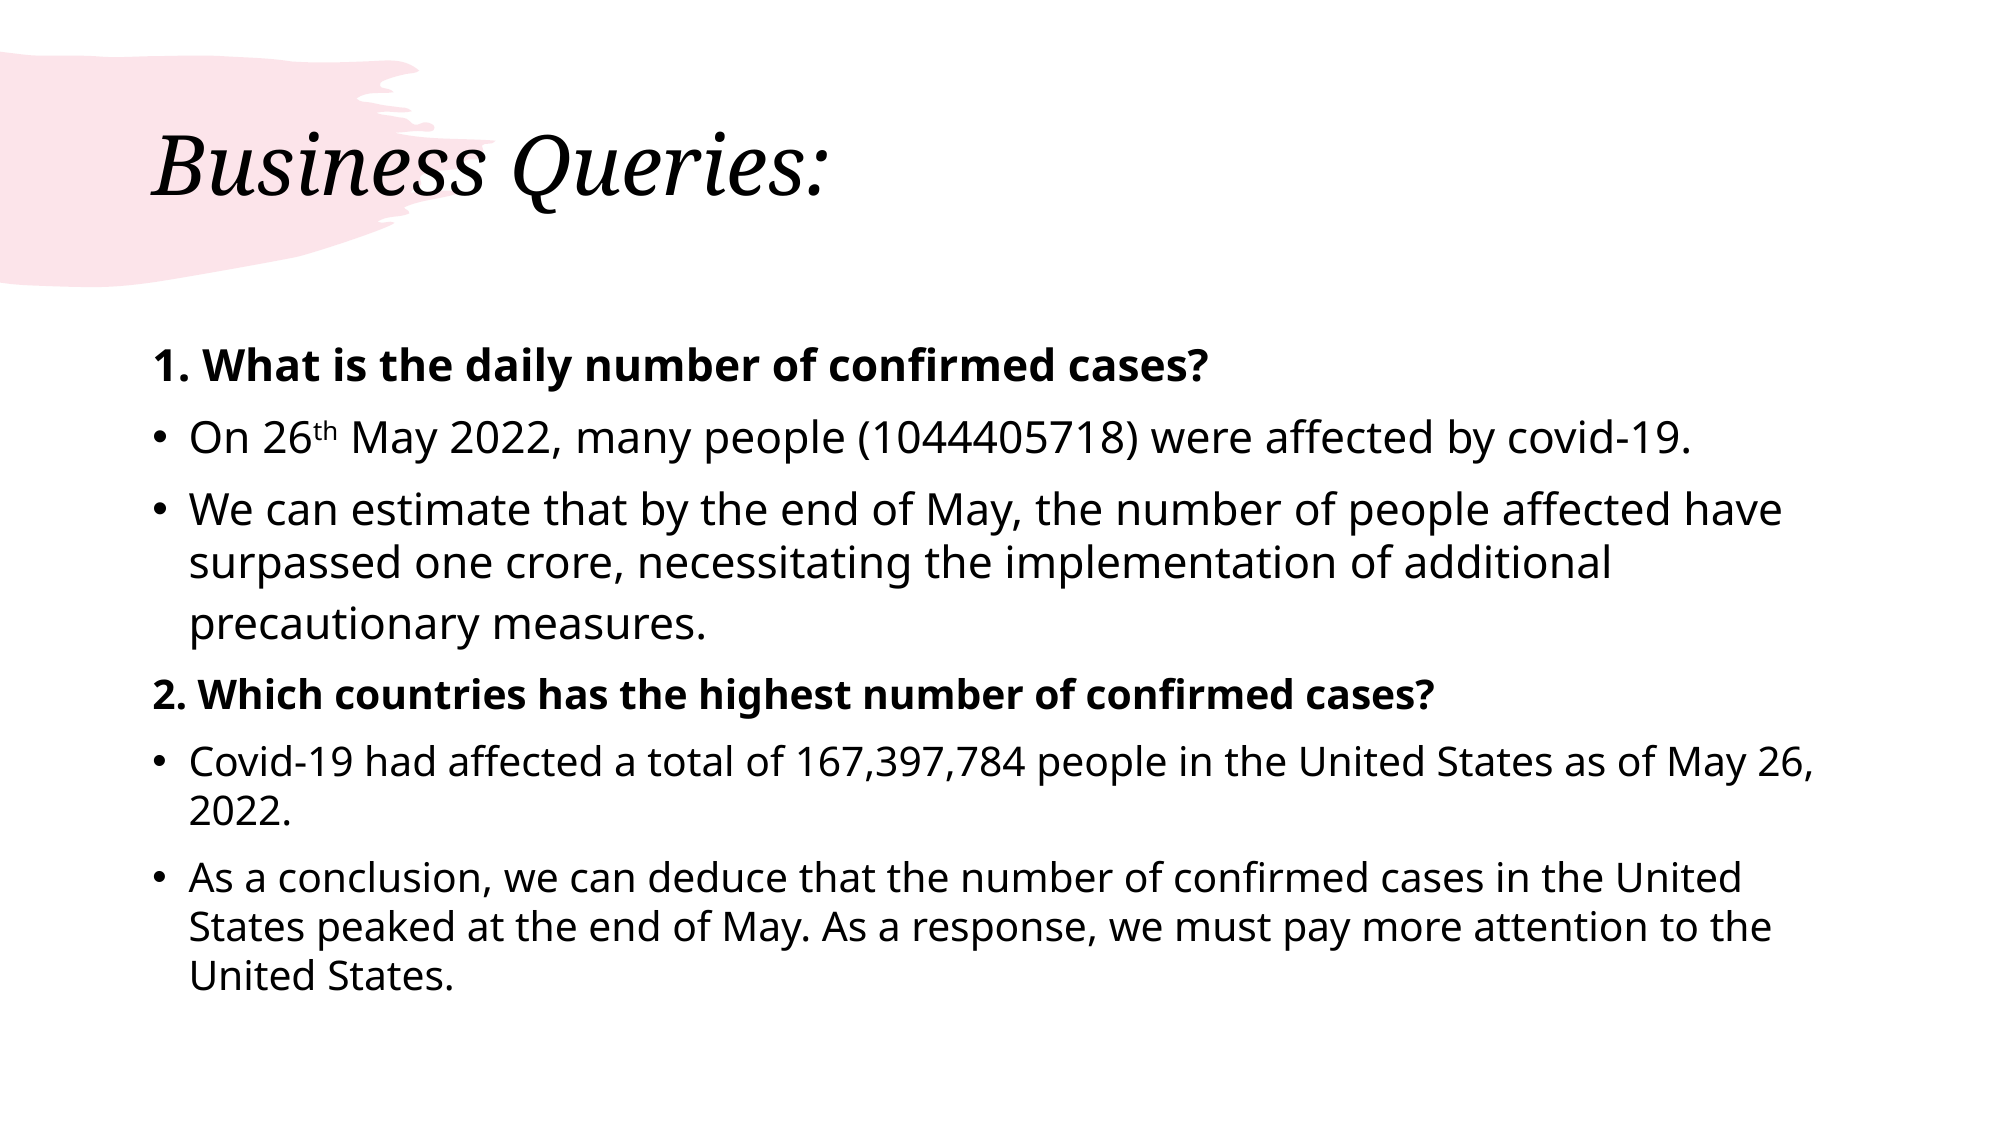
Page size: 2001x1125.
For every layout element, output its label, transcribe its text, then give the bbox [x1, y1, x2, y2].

title Business Queries: [137, 59, 1863, 278]
list 1. What is the daily number of confirmed cases? On 26th May 2022, many people (1044405718) were affected by covid-19. We can estimate that by the end of May, the number of people affected have surpassed one crore, necessitating the implementation of additional precautionary measures. 2. Which countries has the highest number of confirmed cases? Covid-19 had affected a total of 167,397,784 people in the United States as of May 26, 2022. As a conclusion, we can deduce that the number of confirmed cases in the United States peaked at the end of May. As a response, we must pay more attention to the United States. [137, 329, 1863, 1013]
